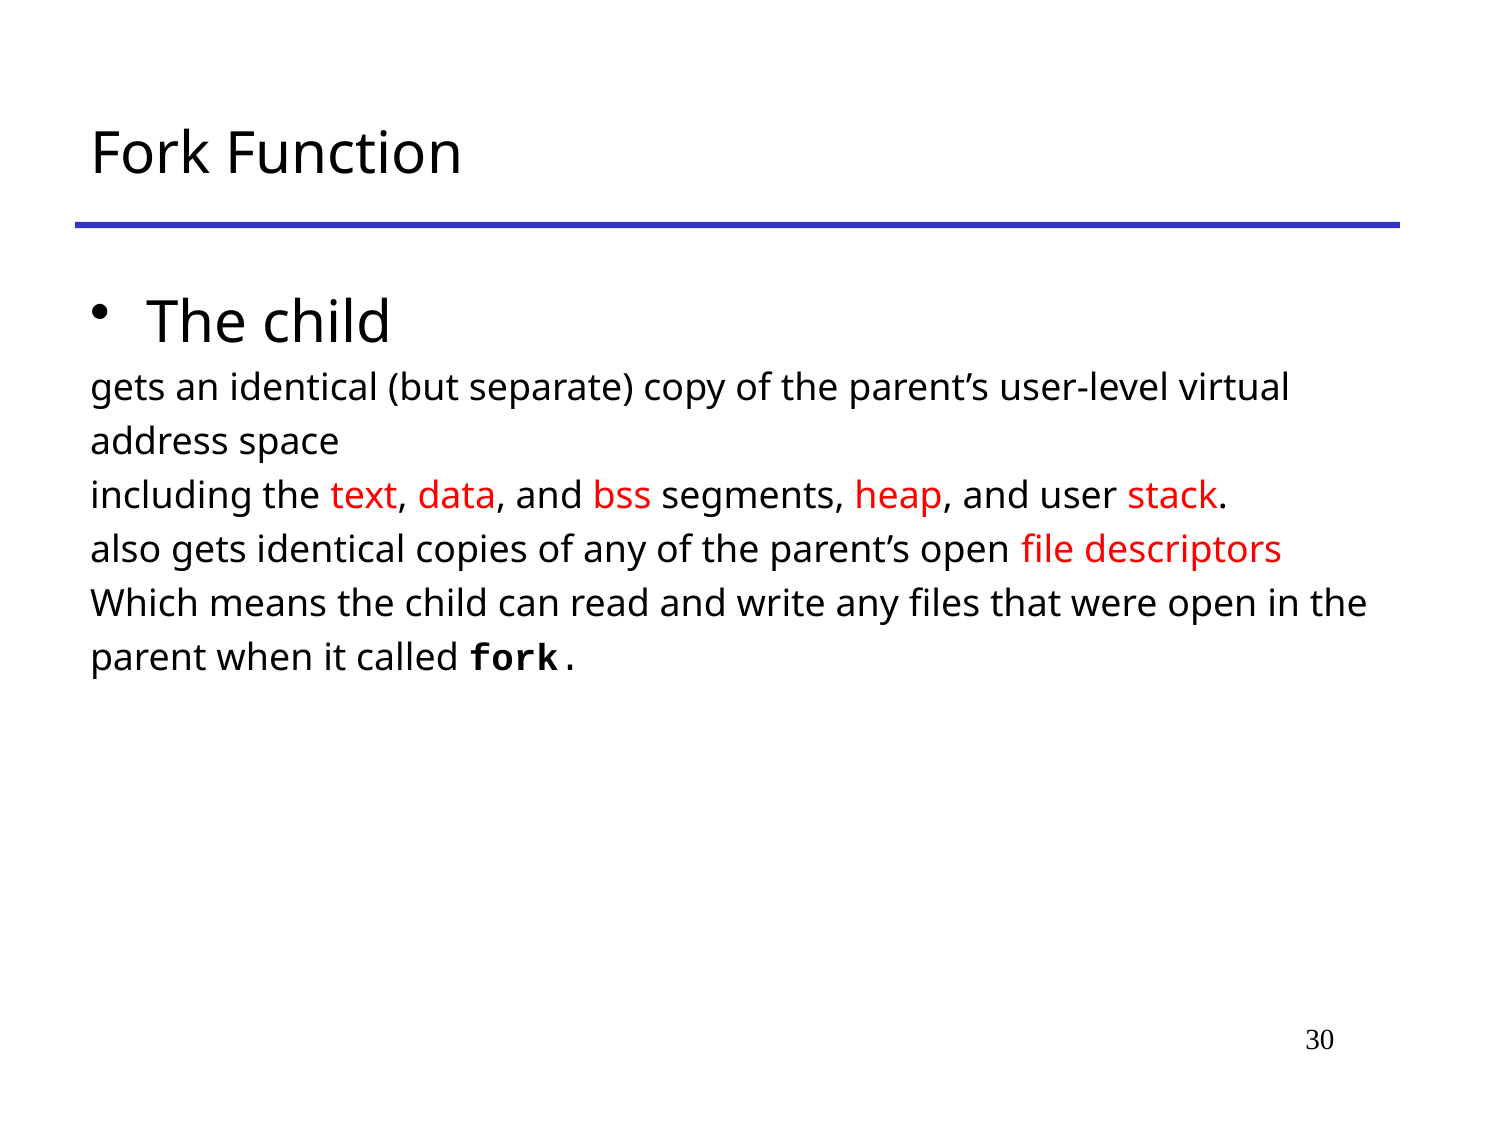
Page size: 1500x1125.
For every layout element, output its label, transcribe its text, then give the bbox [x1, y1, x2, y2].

slide_number 30 [1137, 1012, 1351, 1088]
title Fork Function [75, 75, 1400, 225]
list The child gets an identical (but separate) copy of the parent’s user-level virtual address space including the text, data, and bss segments, heap, and user stack. also gets identical copies of any of the parent’s open file descriptors Which means the child can read and write any files that were open in the parent when it called fork. [75, 262, 1400, 988]
